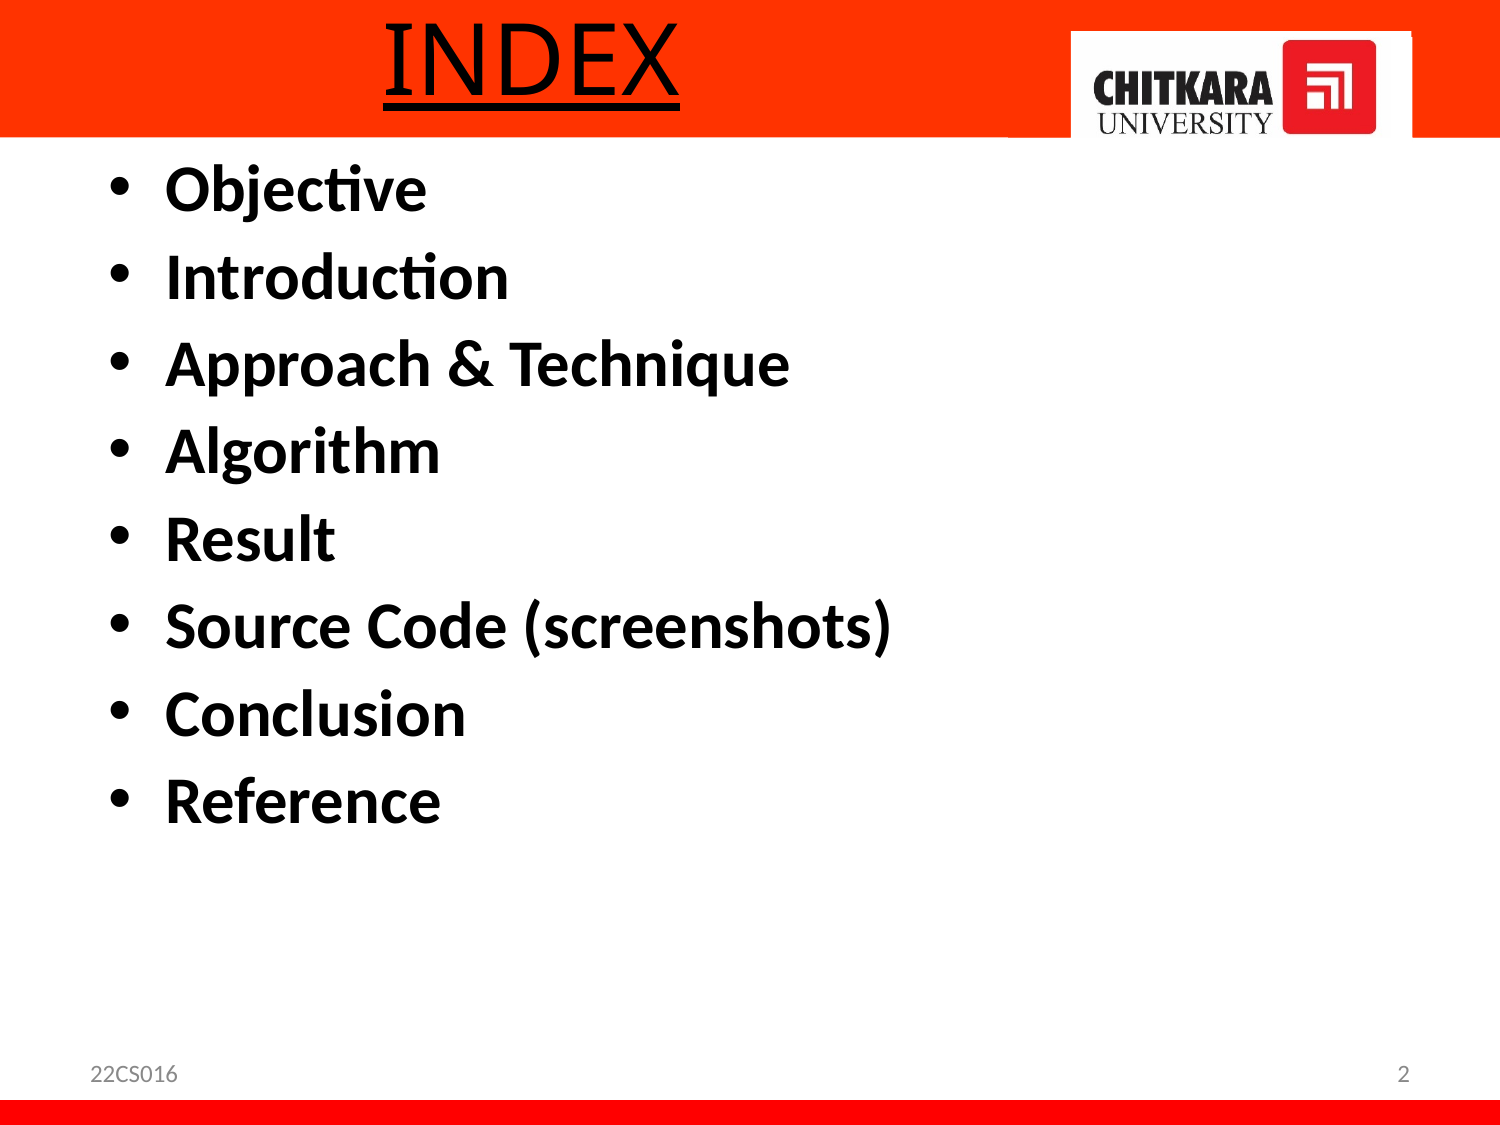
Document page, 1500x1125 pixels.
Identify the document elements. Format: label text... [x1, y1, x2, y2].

slide_number 22CS016 [75, 1042, 425, 1103]
slide_number 2 [1074, 1042, 1425, 1103]
title INDEX [0, 0, 1063, 112]
list Objective Introduction Approach & Technique Algorithm Result Source Code (screenshots) Conclusion Reference [75, 137, 1425, 1017]
picture [1074, 37, 1391, 137]
